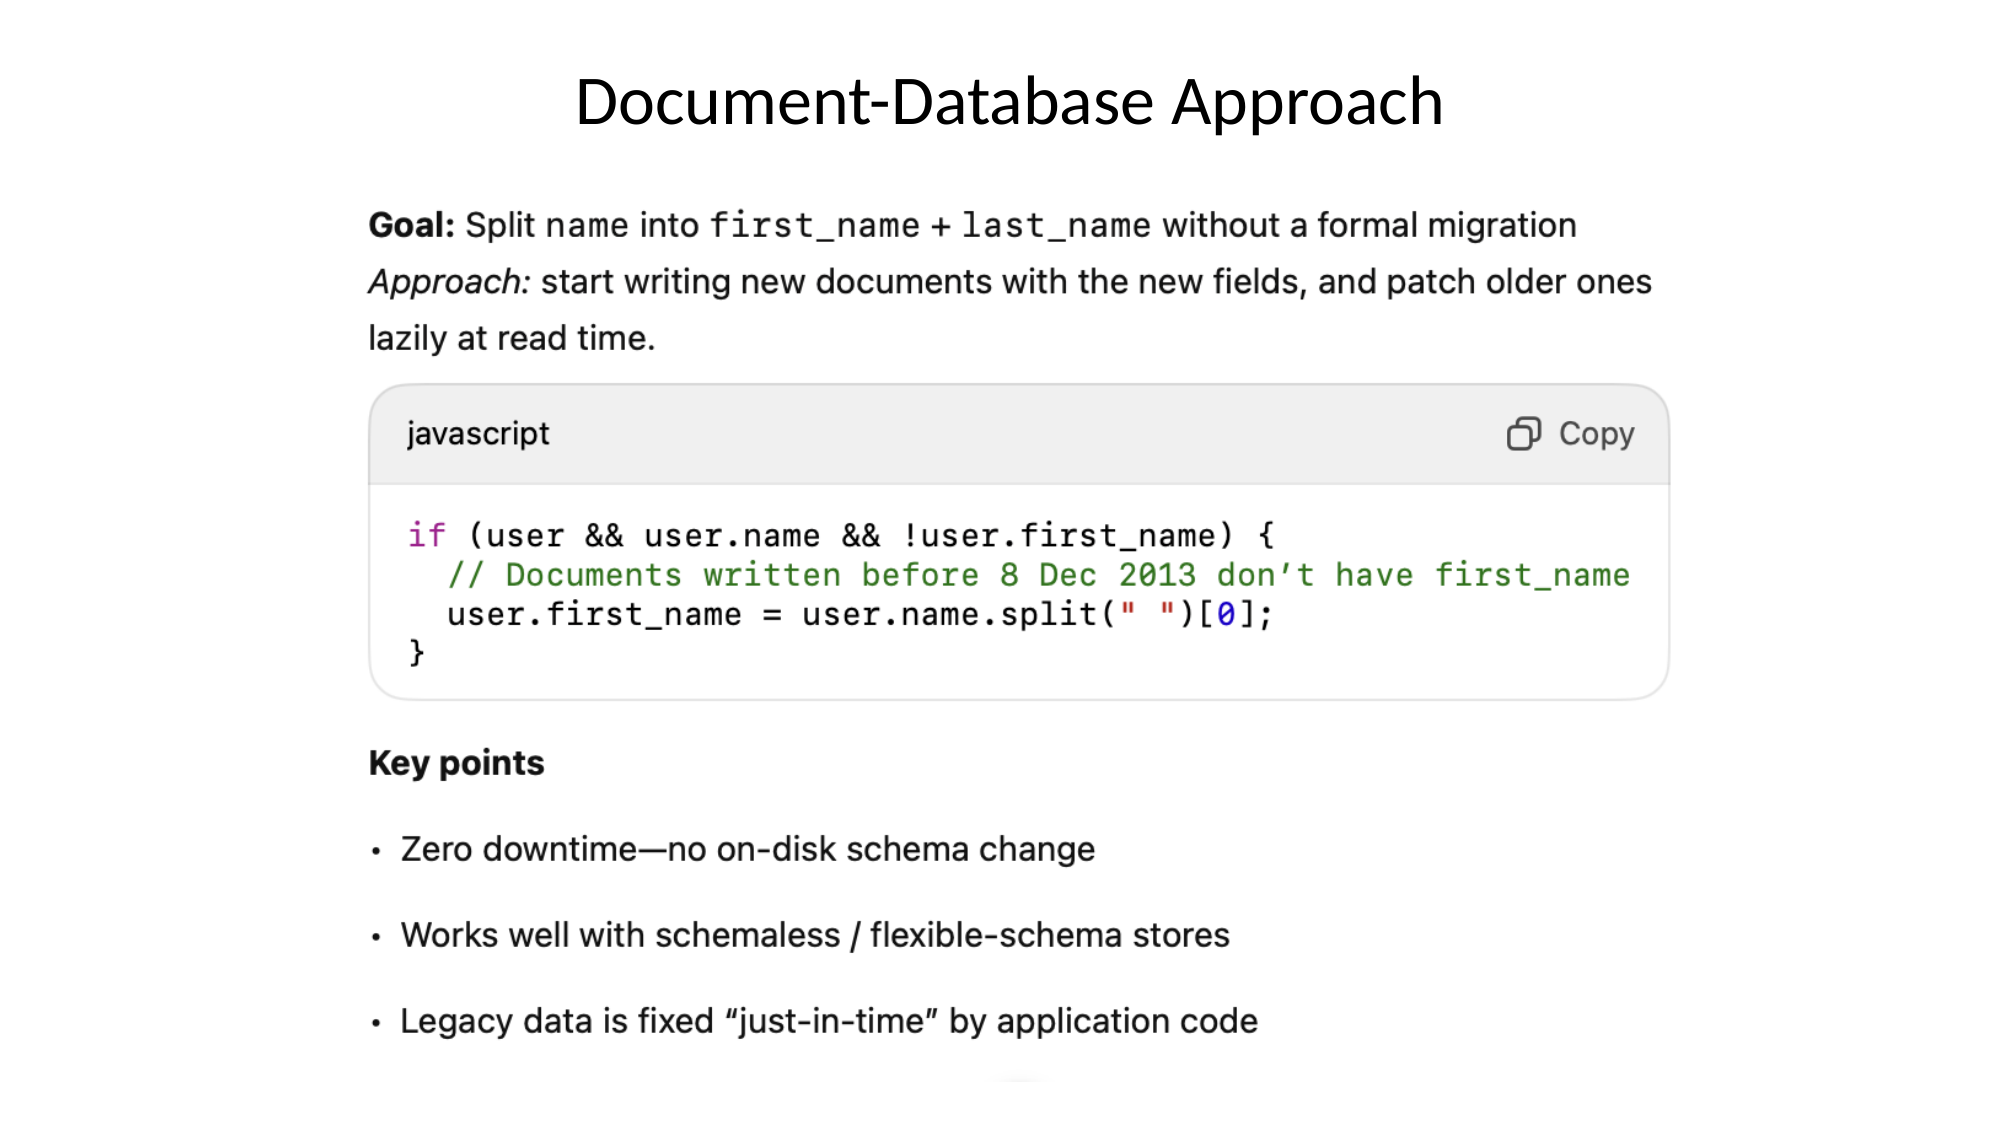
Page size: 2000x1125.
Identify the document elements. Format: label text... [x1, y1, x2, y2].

title Document-Database Approach [298, 48, 1723, 145]
picture [341, 178, 1710, 1083]
